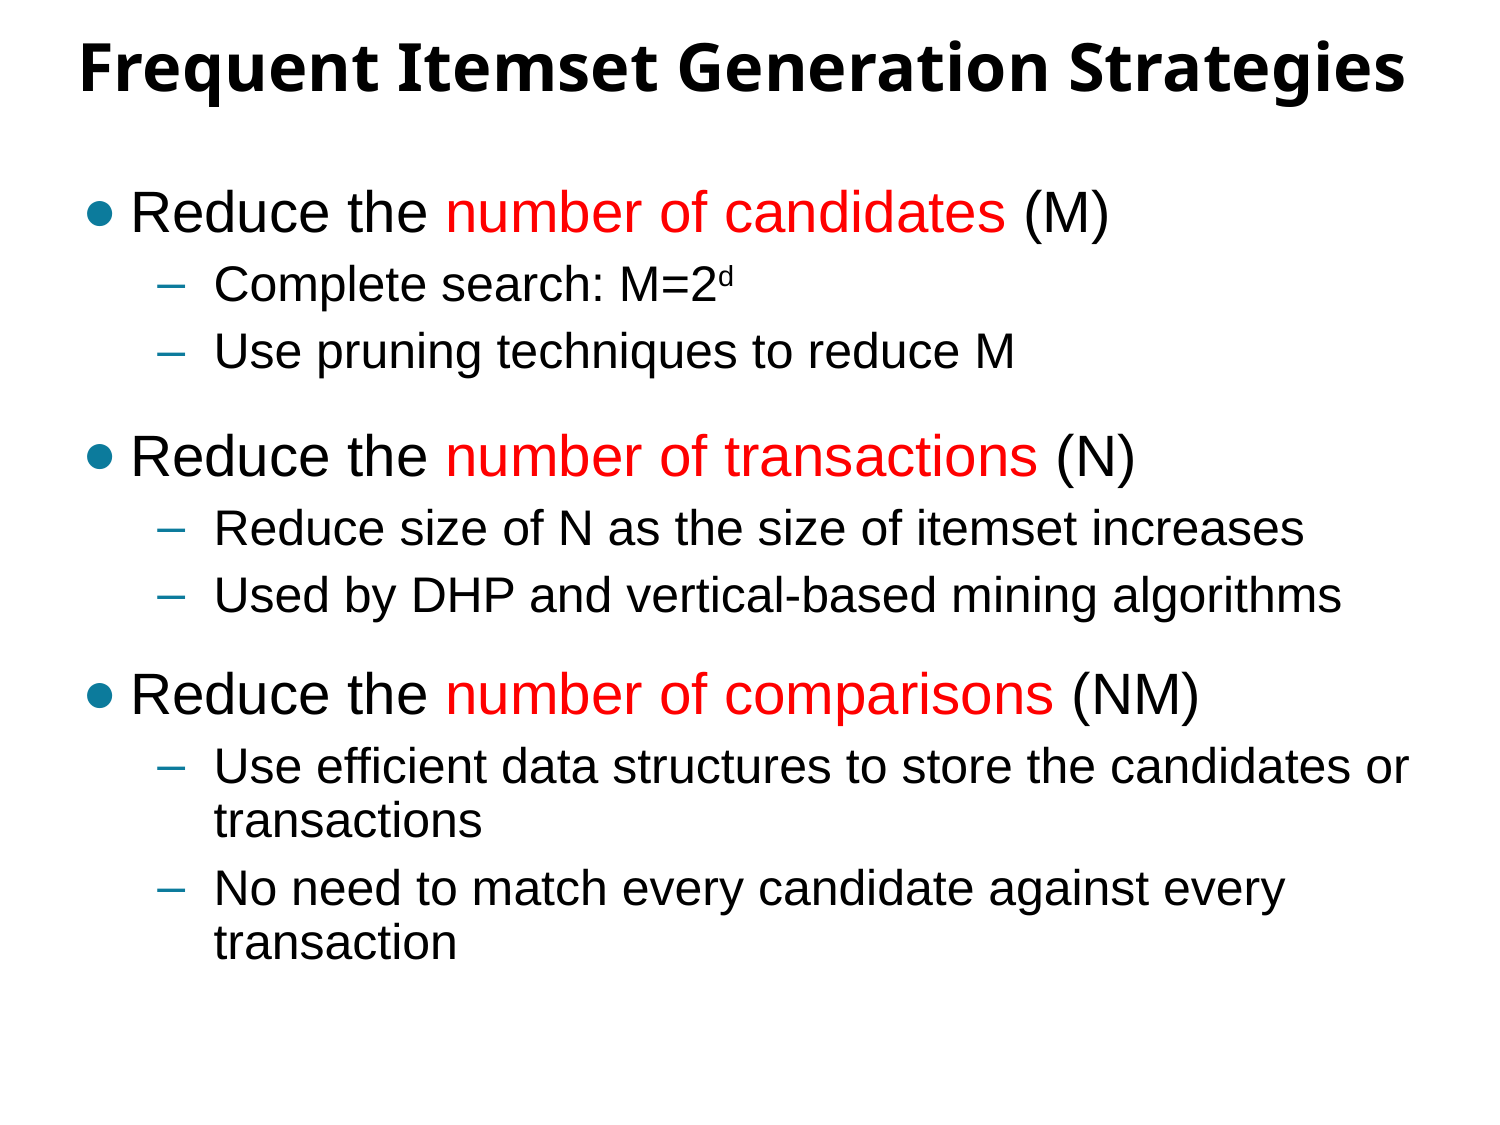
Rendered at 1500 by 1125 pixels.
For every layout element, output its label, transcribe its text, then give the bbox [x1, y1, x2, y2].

title Frequent Itemset Generation Strategies [62, 24, 1463, 113]
list Reduce the number of candidates (M) Complete search: M=2d Use pruning techniques to reduce M Reduce the number of transactions (N) Reduce size of N as the size of itemset increases Used by DHP and vertical-based mining algorithms Reduce the number of comparisons (NM) Use efficient data structures to store the candidates or transactions No need to match every candidate against every transaction [67, 174, 1432, 1038]
